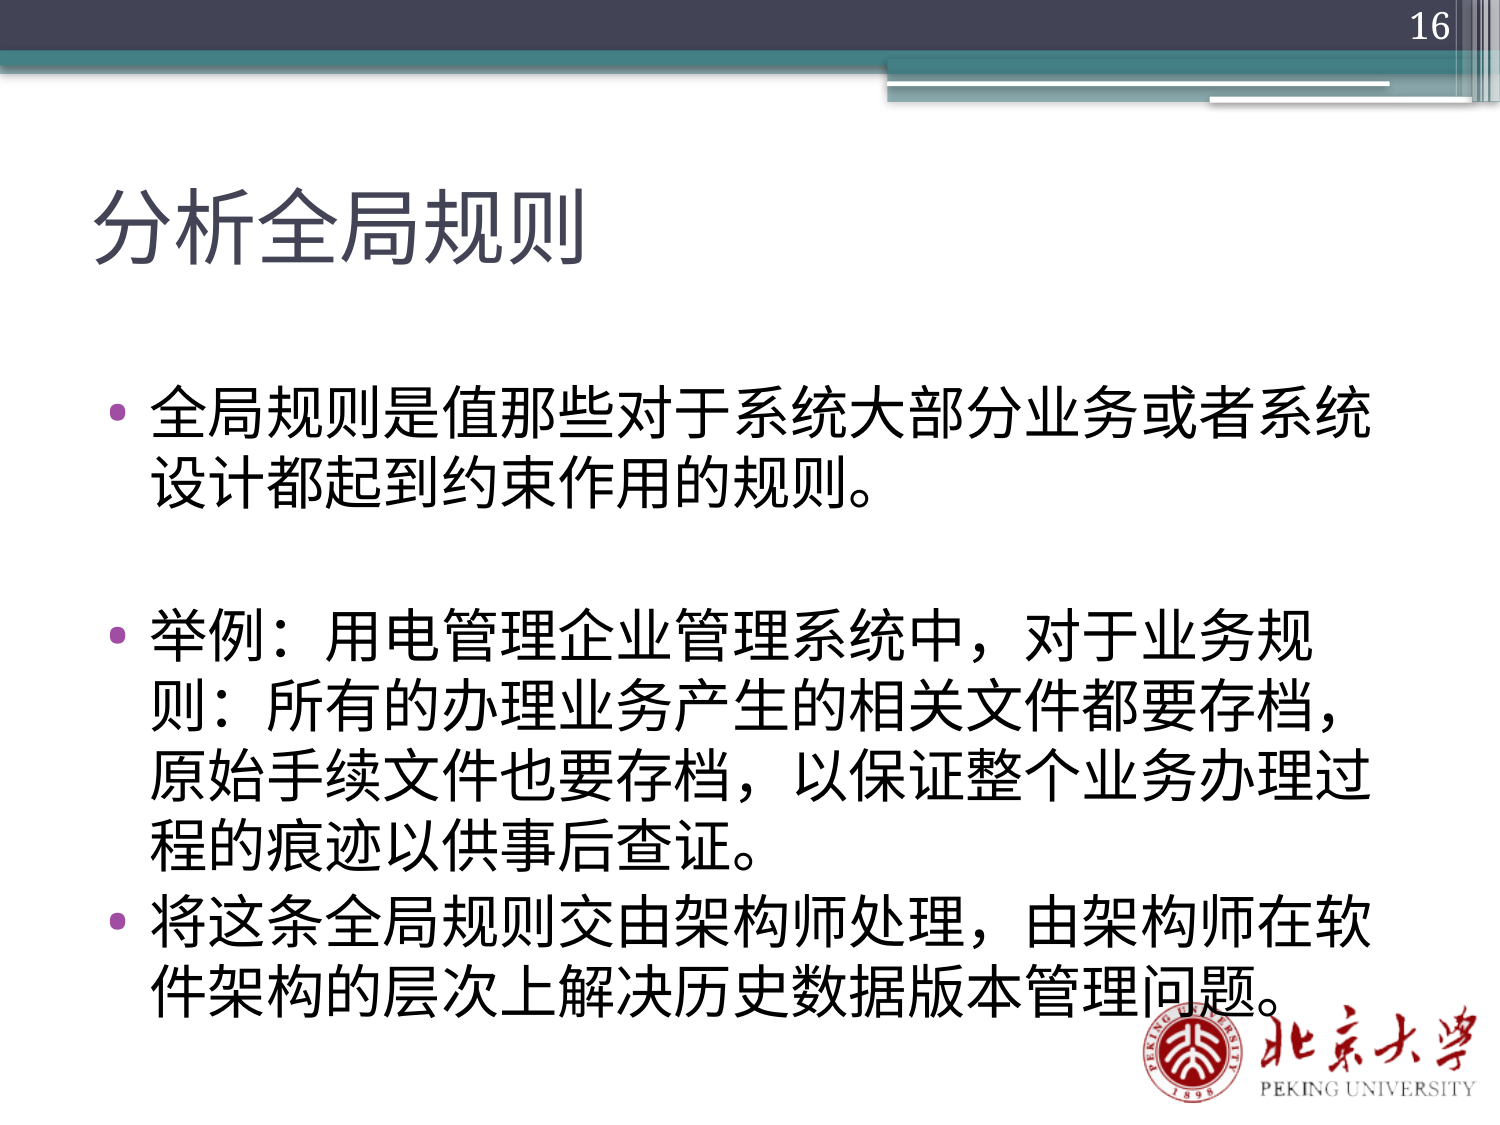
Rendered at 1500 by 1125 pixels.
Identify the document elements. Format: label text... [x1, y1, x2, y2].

picture [1140, 973, 1480, 1106]
slide_number 16 [1340, 0, 1466, 61]
title 分析全局规则 [75, 137, 1425, 313]
list 全局规则是值那些对于系统大部分业务或者系统设计都起到约束作用的规则。 举例：用电管理企业管理系统中，对于业务规则：所有的办理业务产生的相关文件都要存档，原始手续文件也要存档，以保证整个业务办理过程的痕迹以供事后查证。 将这条全局规则交由架构师处理，由架构师在软件架构的层次上解决历史数据版本管理问题。 [75, 369, 1425, 1079]
